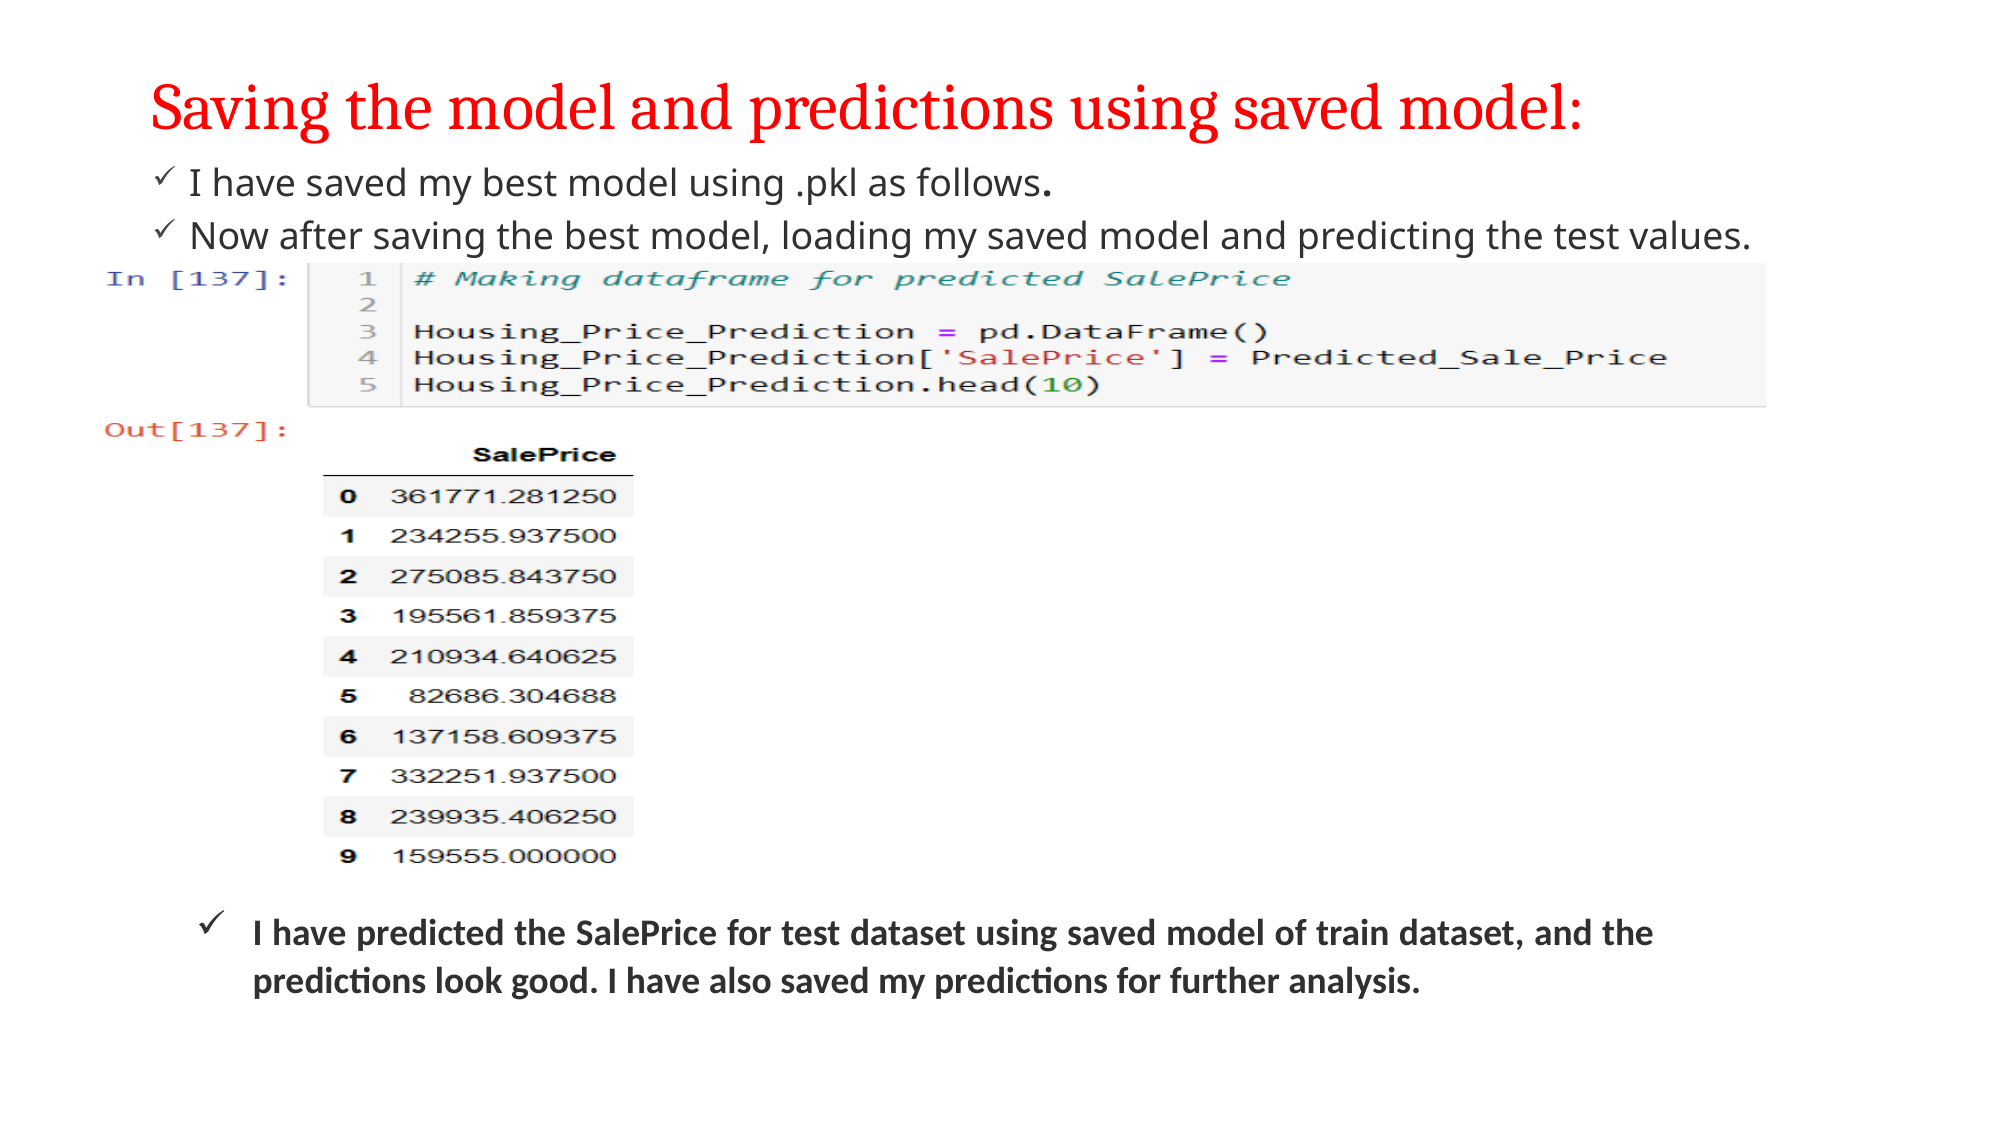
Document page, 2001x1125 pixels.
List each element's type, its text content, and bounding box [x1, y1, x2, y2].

title Saving the model and predictions using saved model: [137, 59, 1863, 156]
picture [55, 263, 1766, 898]
text_box I have predicted the SalePrice for test dataset using saved model of train dataset, and the predictions look good. I have also saved my predictions for further analysis. [181, 898, 1671, 1009]
list I have saved my best model using .pkl as follows. Now after saving the best model, loading my saved model and predicting the test values. [137, 156, 1863, 1060]
